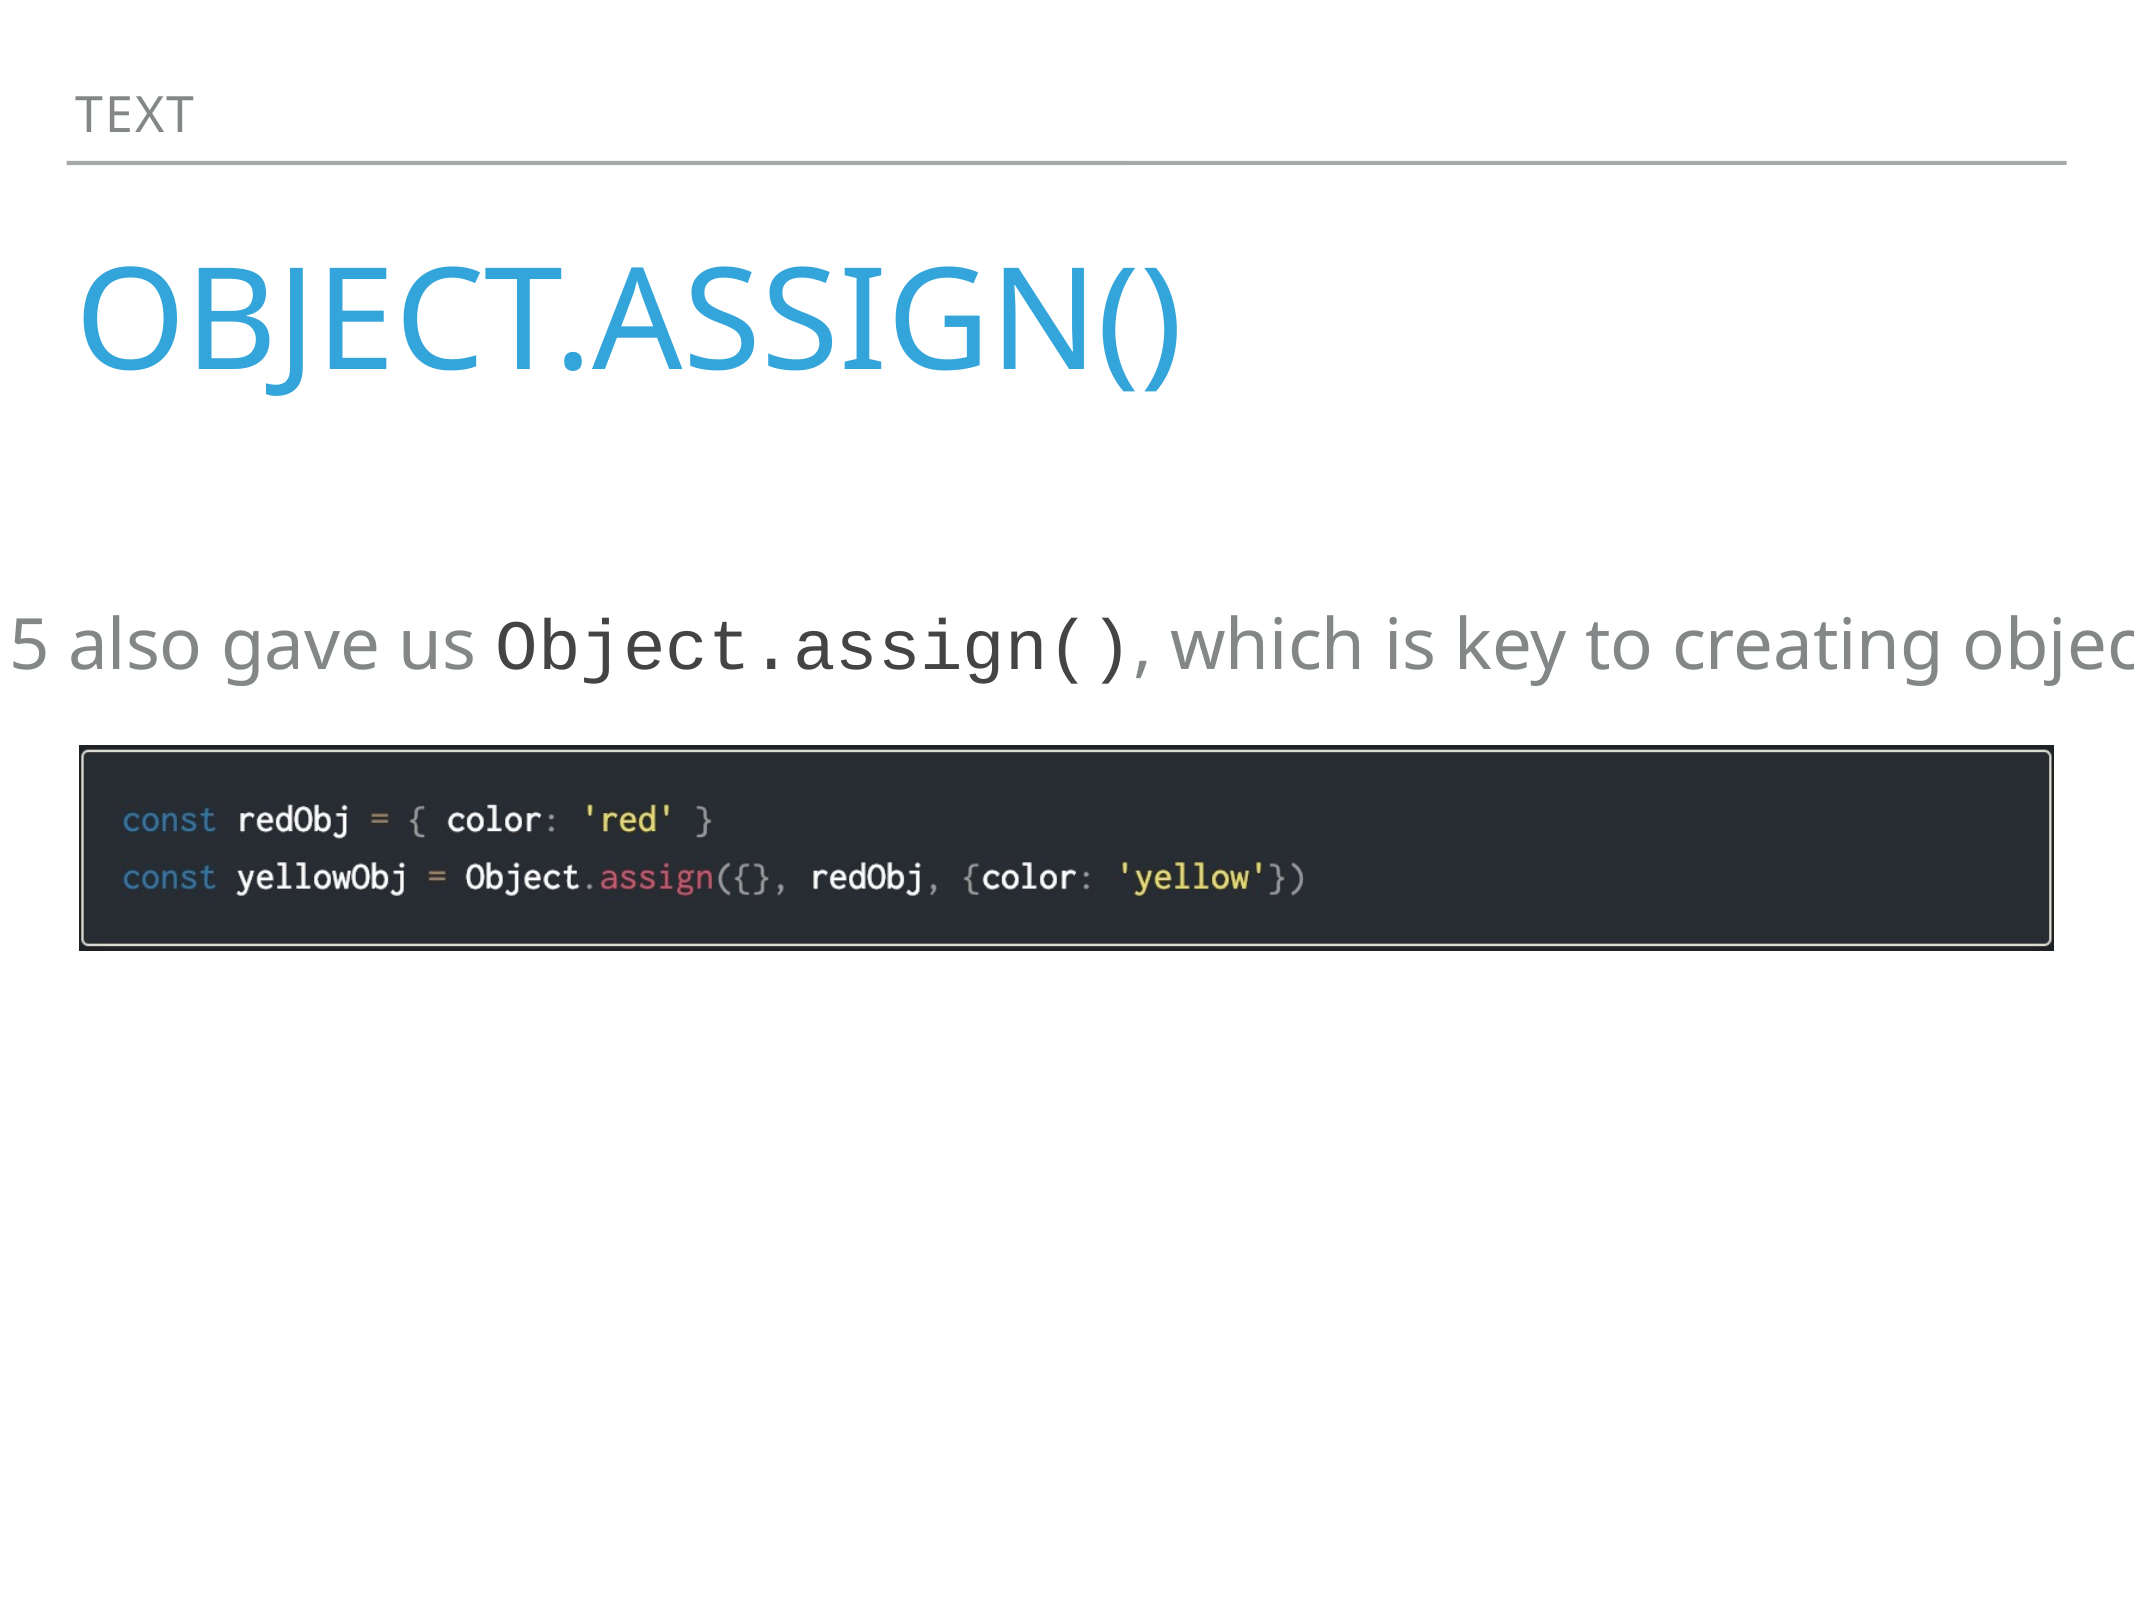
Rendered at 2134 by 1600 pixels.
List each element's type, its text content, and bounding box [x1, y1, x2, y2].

text_box ES2015 also gave us Object.assign(), which is key to creating objects: [0, 590, 2134, 693]
picture [79, 745, 2054, 952]
list Text [66, 74, 1901, 151]
title OBJECT.ASSIGN() [66, 251, 2068, 372]
